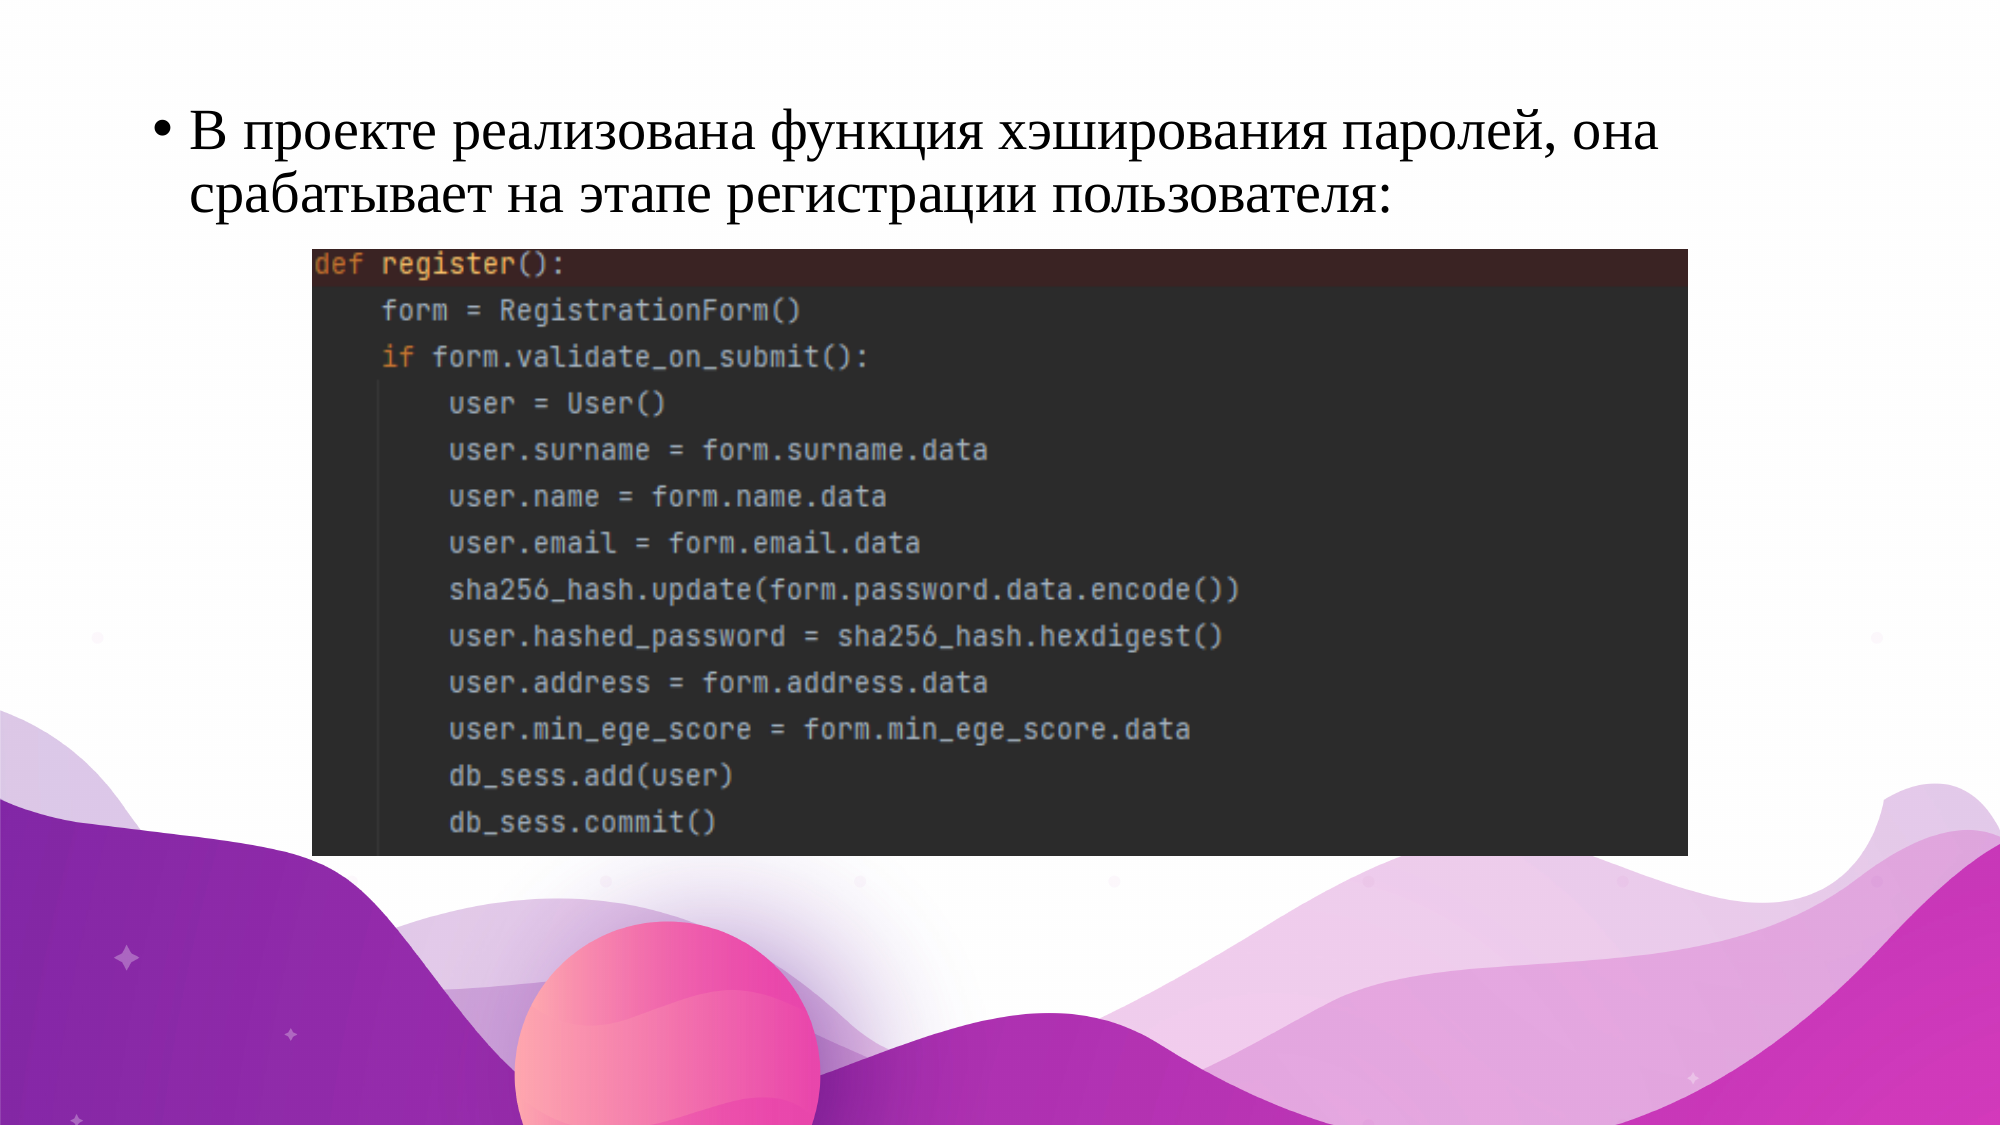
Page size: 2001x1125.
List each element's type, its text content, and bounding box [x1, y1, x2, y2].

picture [0, 0, 2000, 1125]
list В проекте реализована функция хэширования паролей, она срабатывает на этапе регистрации пользователя: [137, 91, 1863, 1014]
